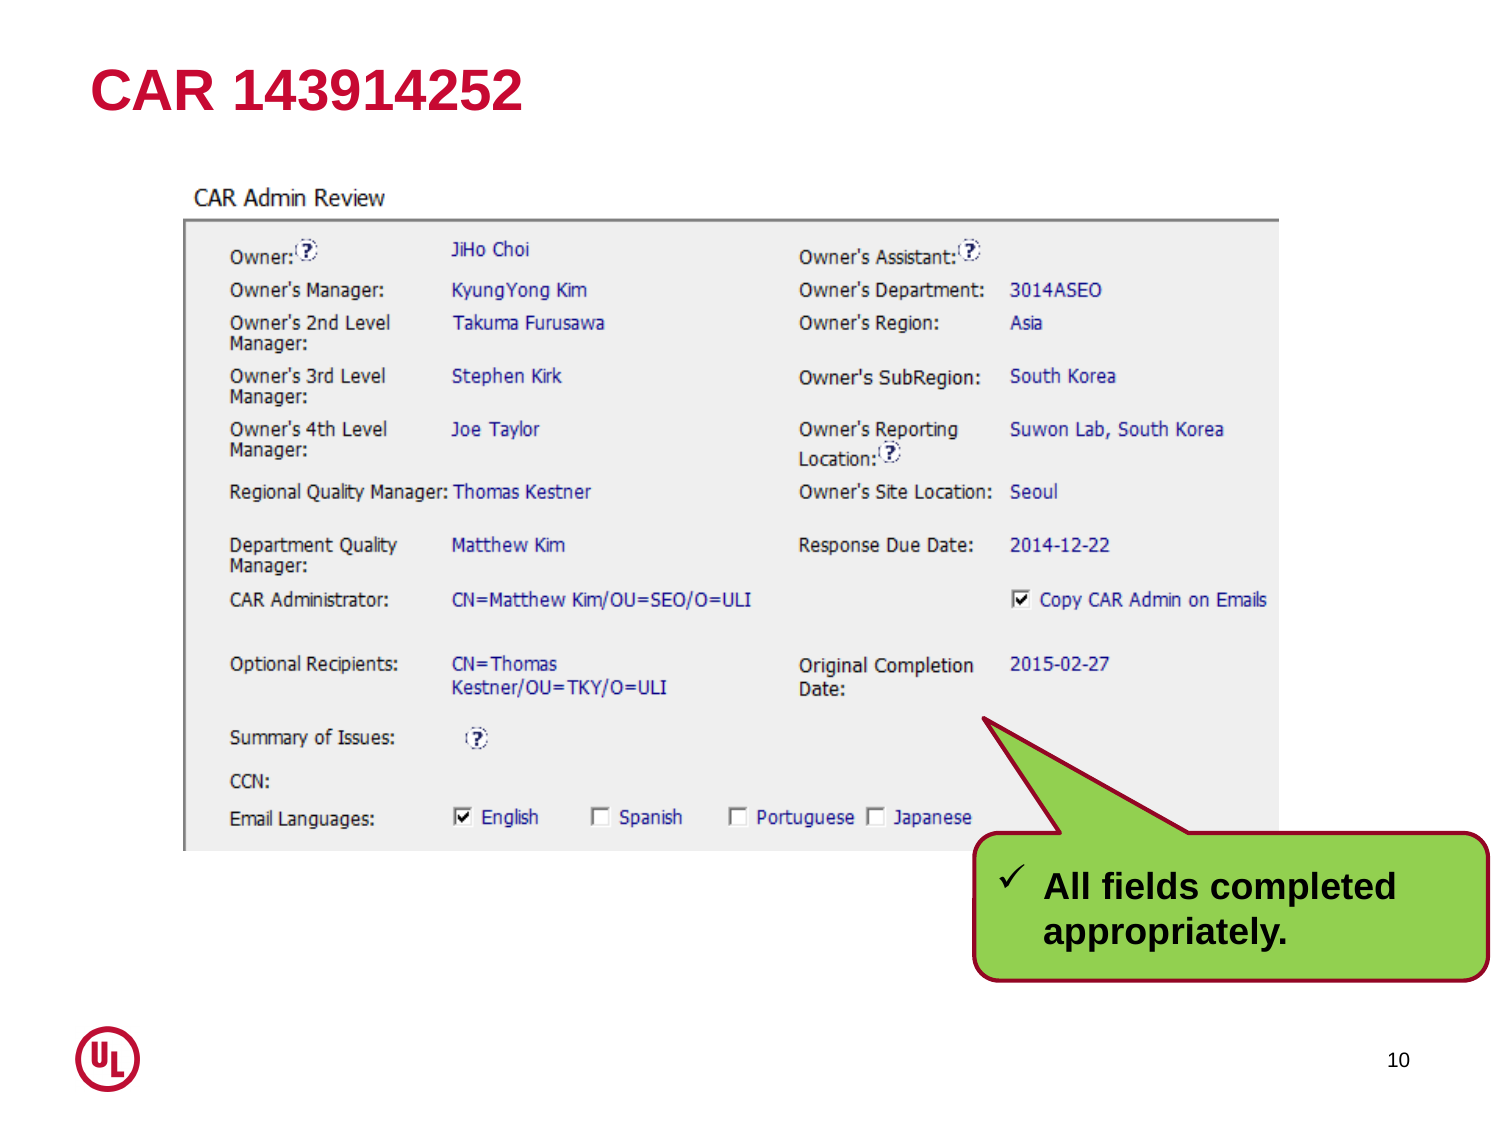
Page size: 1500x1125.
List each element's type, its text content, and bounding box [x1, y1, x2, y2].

slide_number 10 [1319, 1029, 1425, 1090]
title CAR 143914252 [74, 44, 1426, 151]
picture [182, 172, 1279, 852]
text_box All fields completed appropriately. [972, 830, 1491, 983]
picture [75, 1026, 140, 1092]
